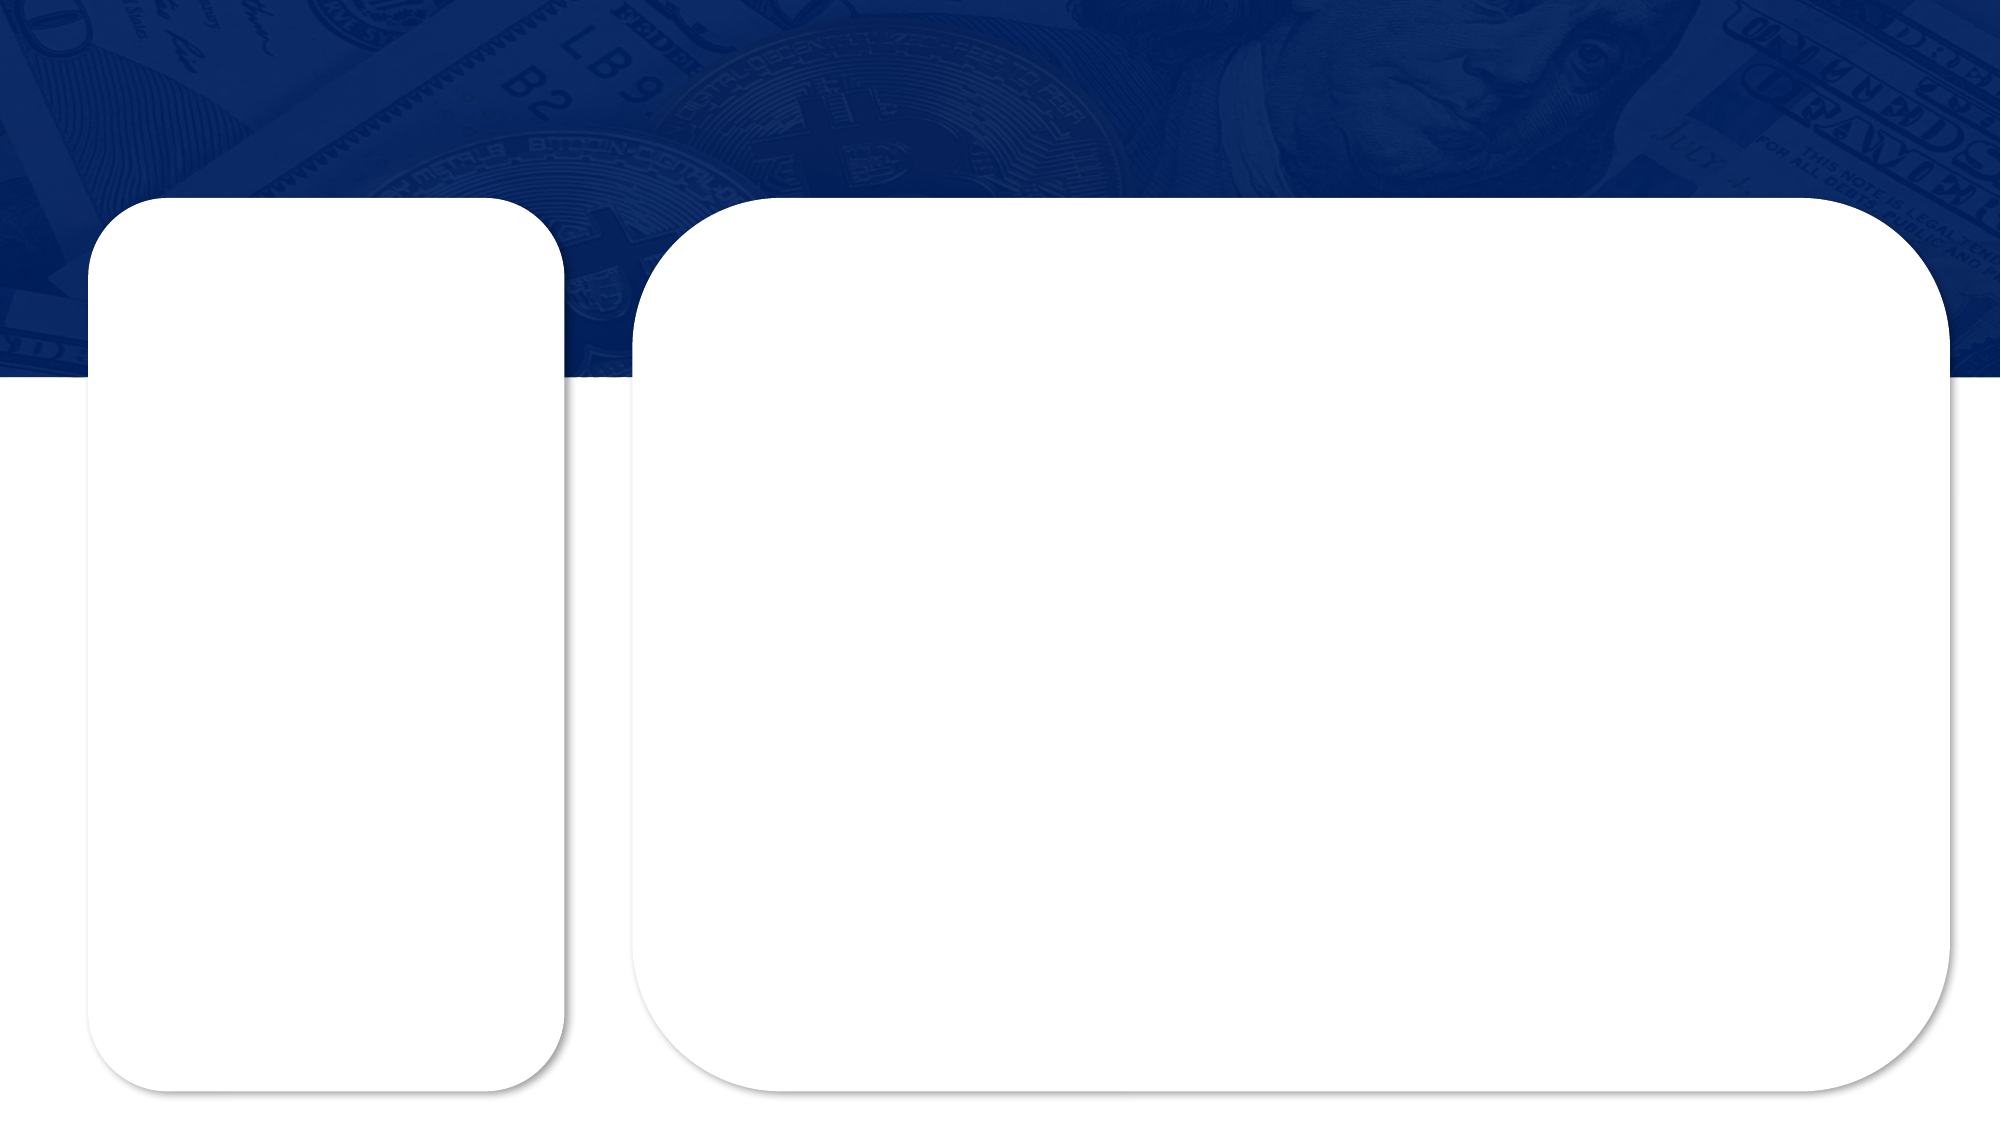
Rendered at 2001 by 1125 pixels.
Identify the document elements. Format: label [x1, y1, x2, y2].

text_box [0, 0, 2000, 1125]
